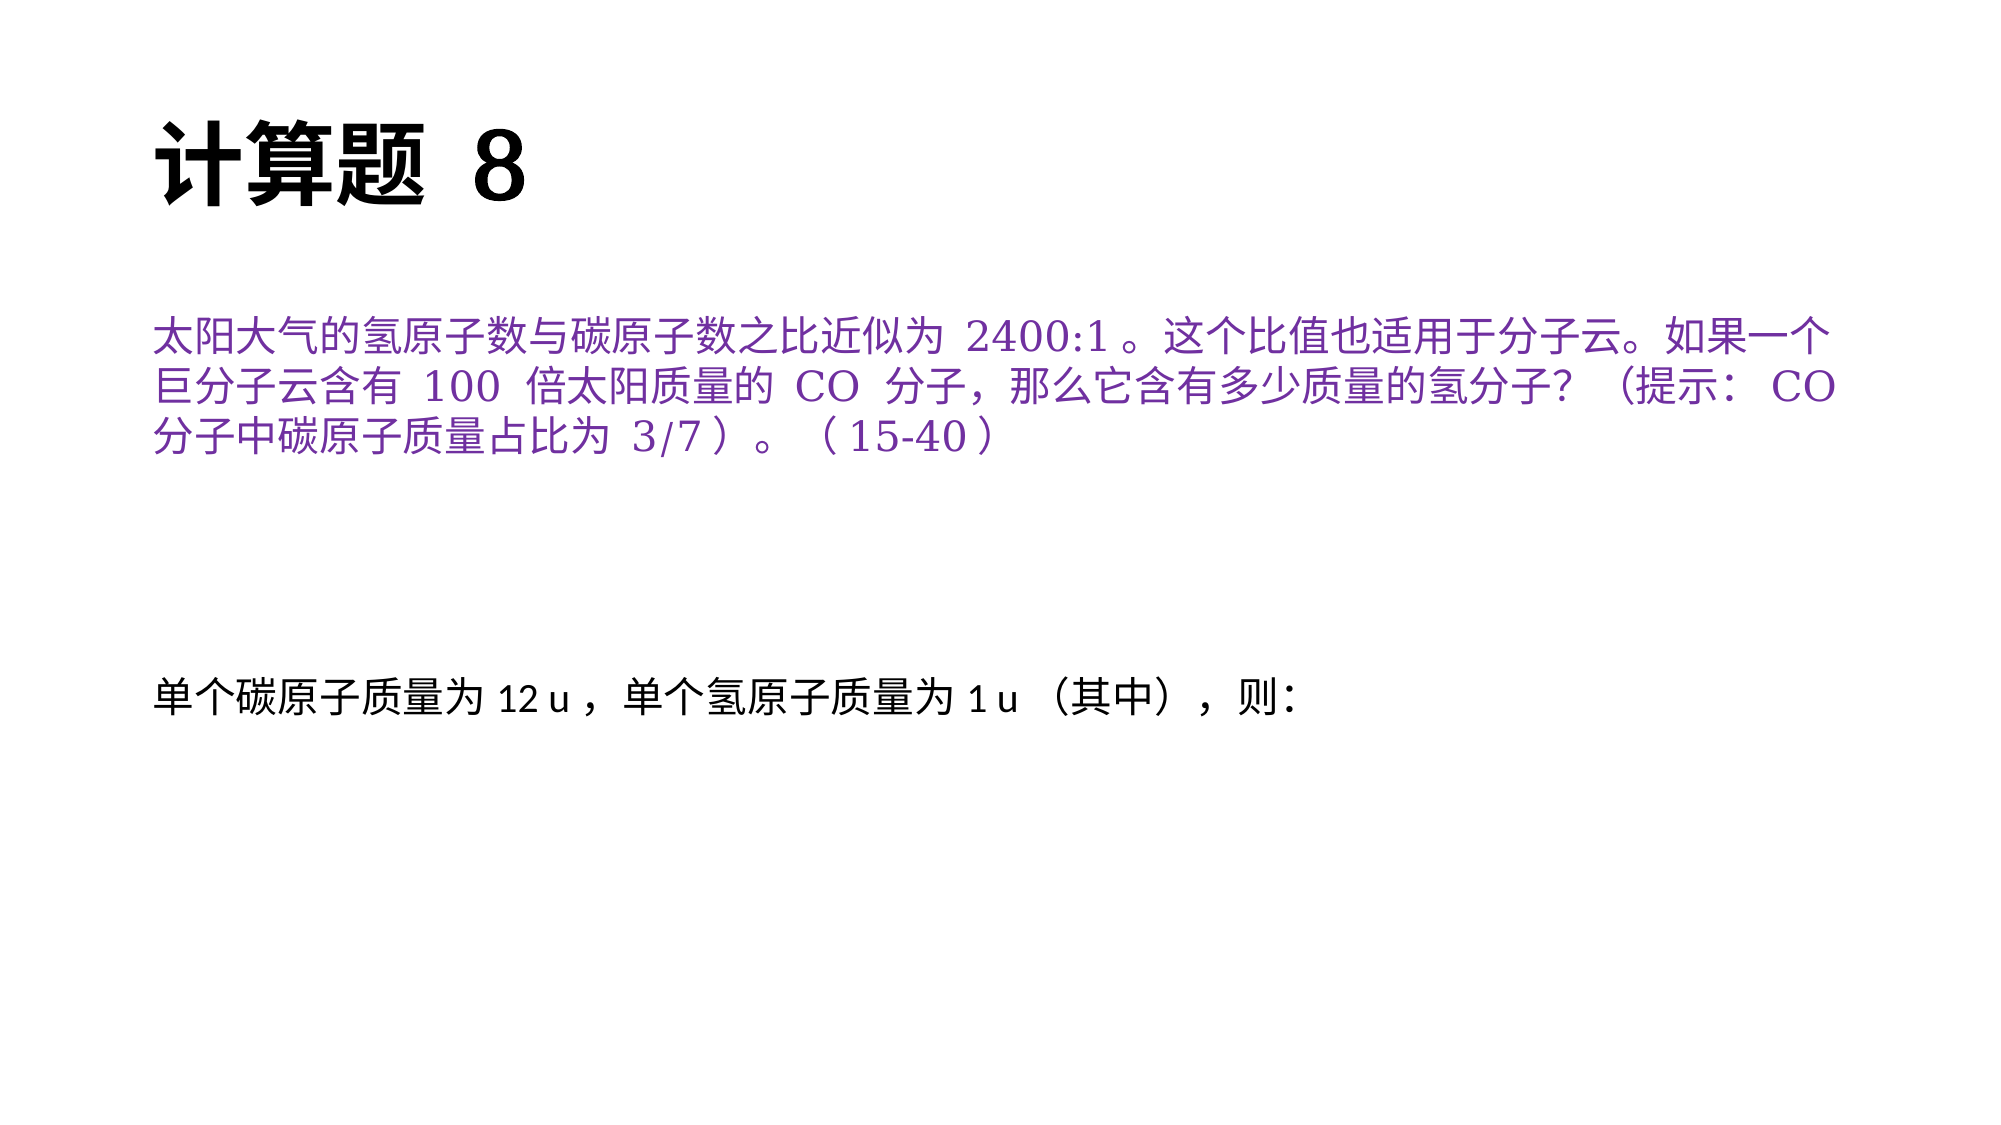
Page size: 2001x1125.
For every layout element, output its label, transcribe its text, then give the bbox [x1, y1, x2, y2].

title 计算题 8 [137, 59, 1863, 278]
